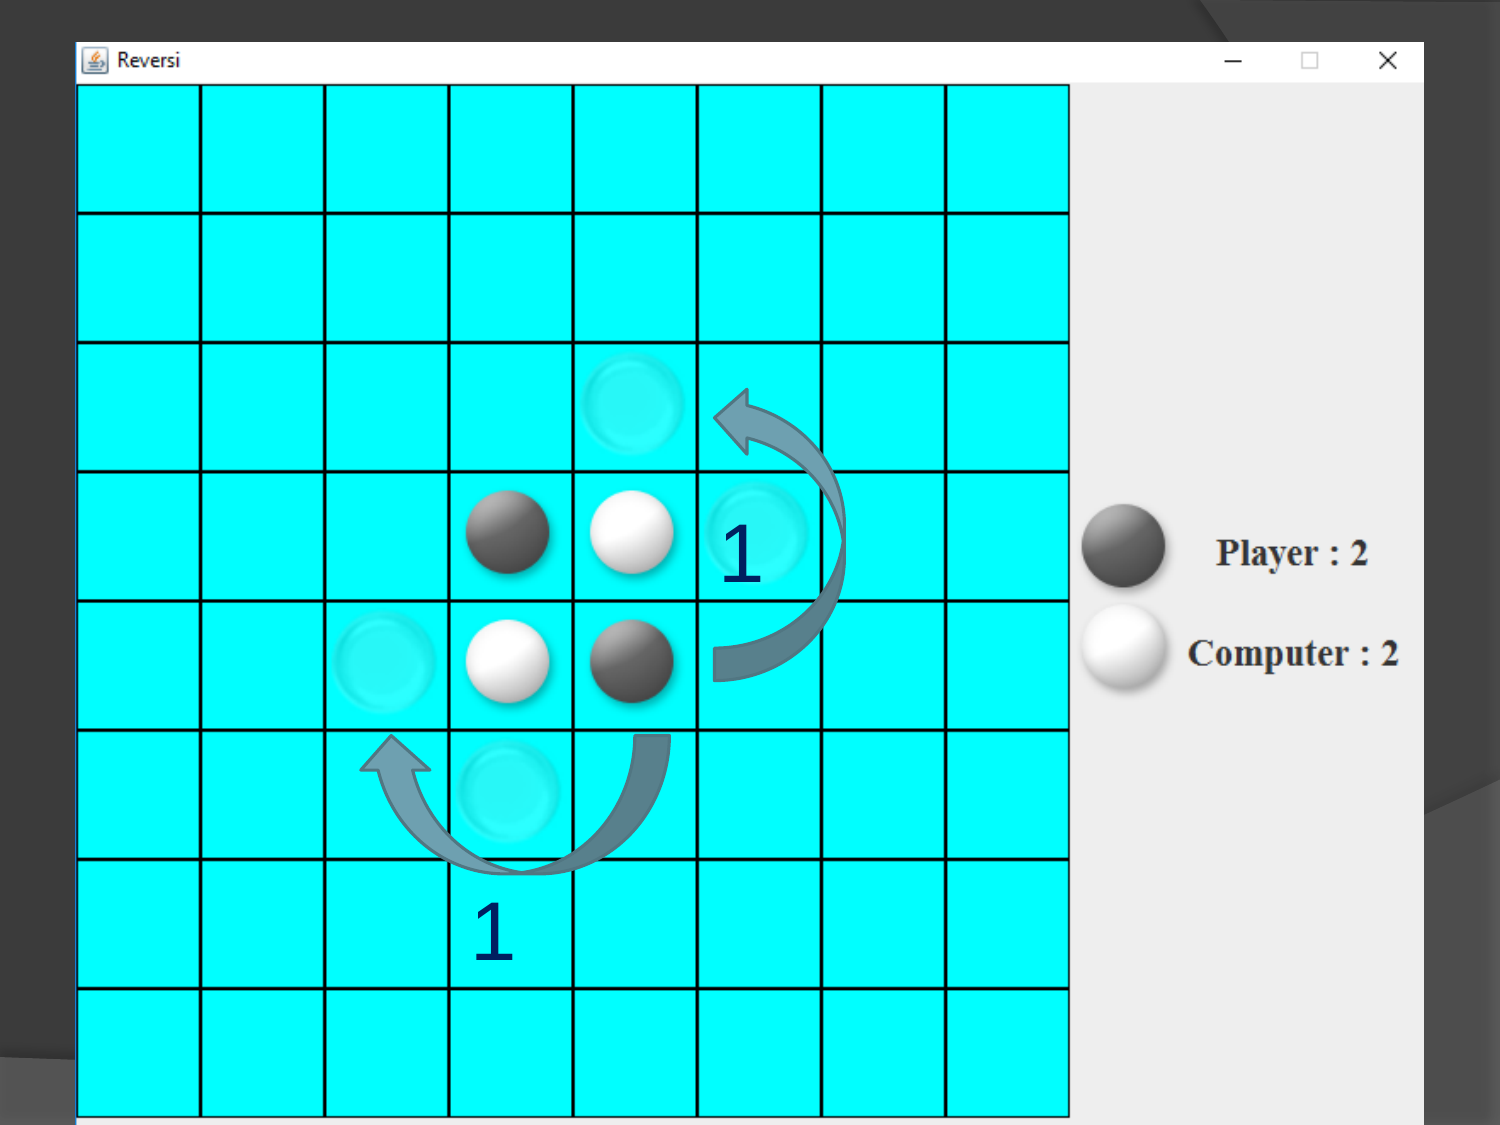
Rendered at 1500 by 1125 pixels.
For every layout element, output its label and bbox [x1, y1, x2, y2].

list [75, 42, 1424, 1125]
